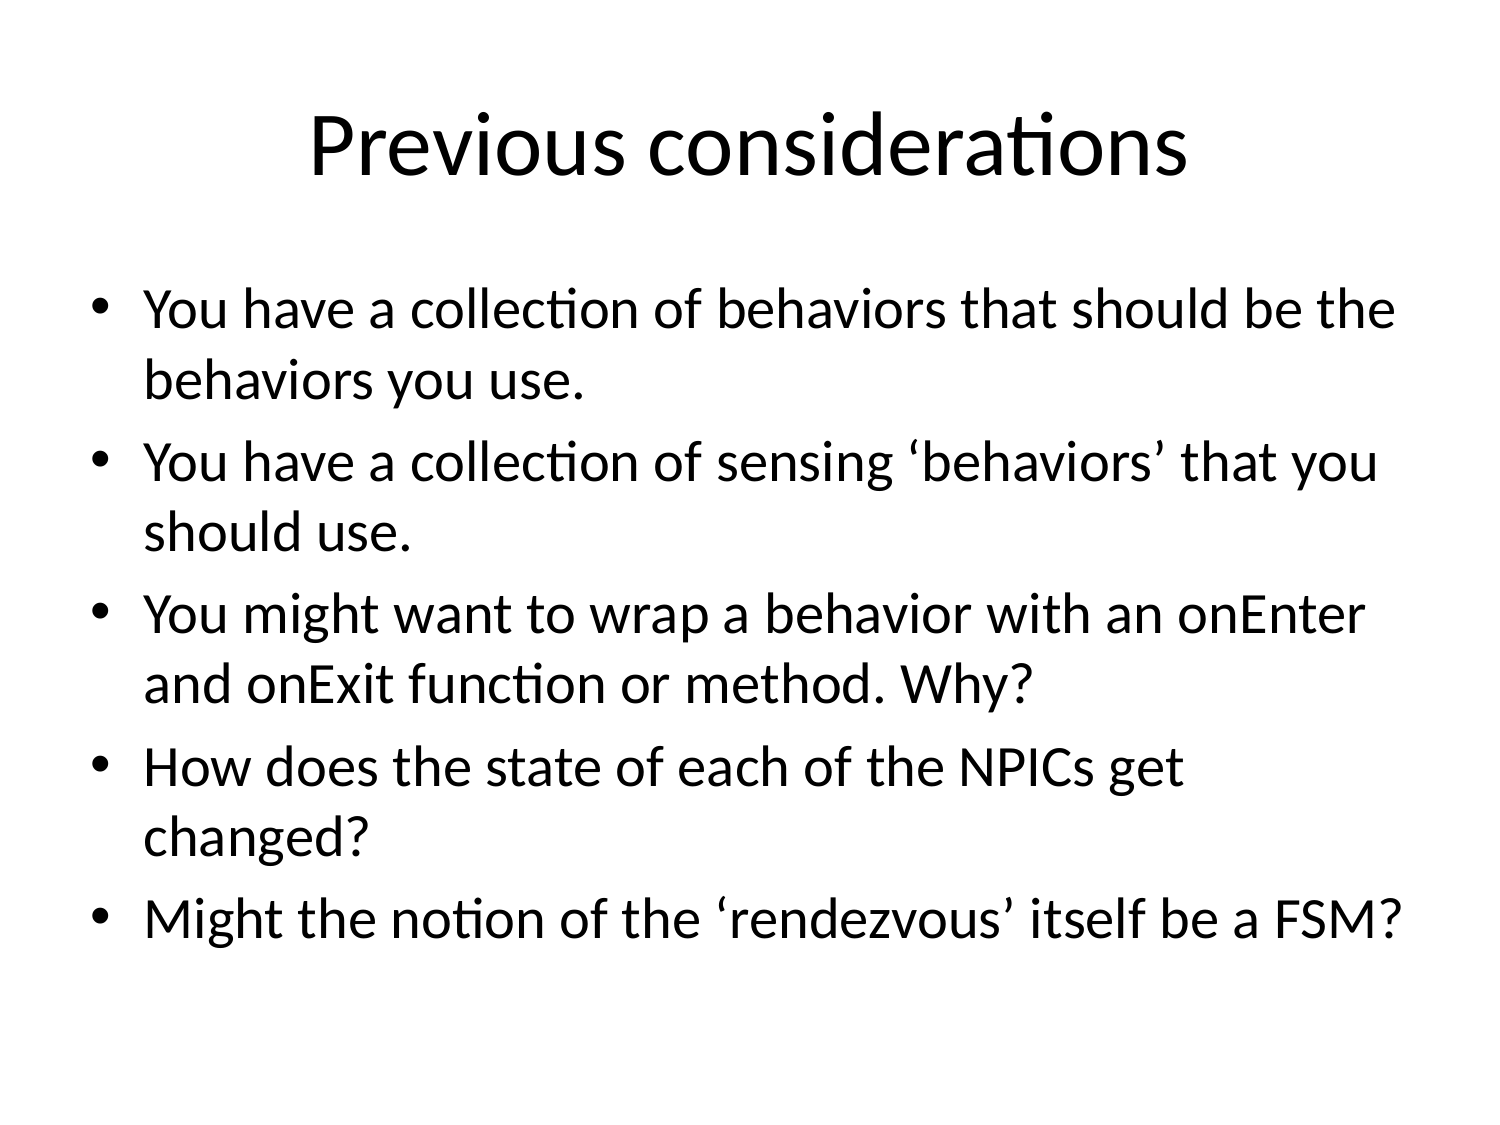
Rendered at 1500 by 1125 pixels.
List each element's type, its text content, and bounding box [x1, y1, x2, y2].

list You have a collection of behaviors that should be the behaviors you use. You have a collection of sensing ‘behaviors’ that you should use. You might want to wrap a behavior with an onEnter and onExit function or method. Why? How does the state of each of the NPICs get changed? Might the notion of the ‘rendezvous’ itself be a FSM? [75, 262, 1425, 1005]
title Previous considerations [75, 45, 1425, 233]
